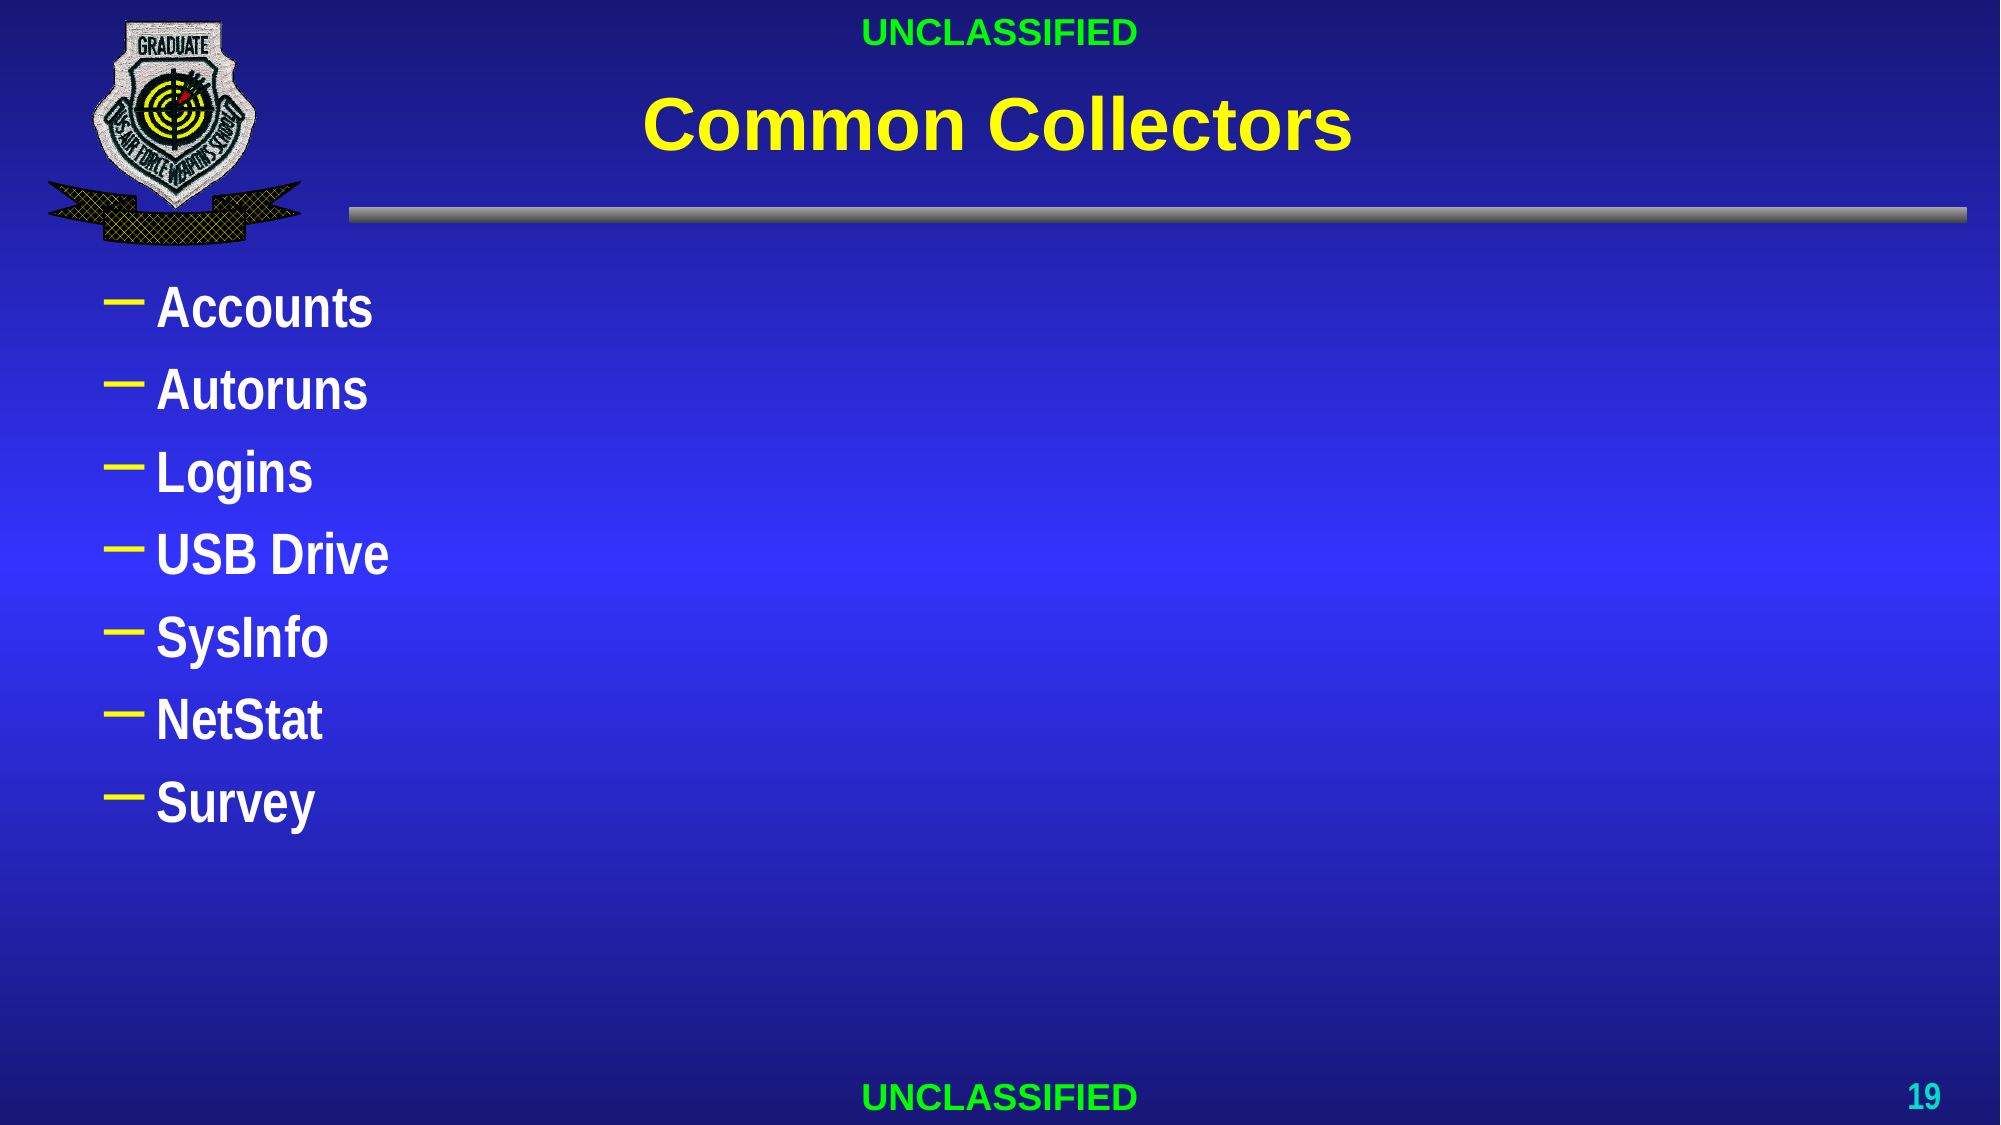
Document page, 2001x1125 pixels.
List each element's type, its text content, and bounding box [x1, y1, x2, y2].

list Accounts Autoruns Logins USB Drive SysInfo NetStat Survey [88, 261, 1910, 1049]
picture [89, 16, 260, 211]
title Common Collectors [348, 32, 1648, 221]
